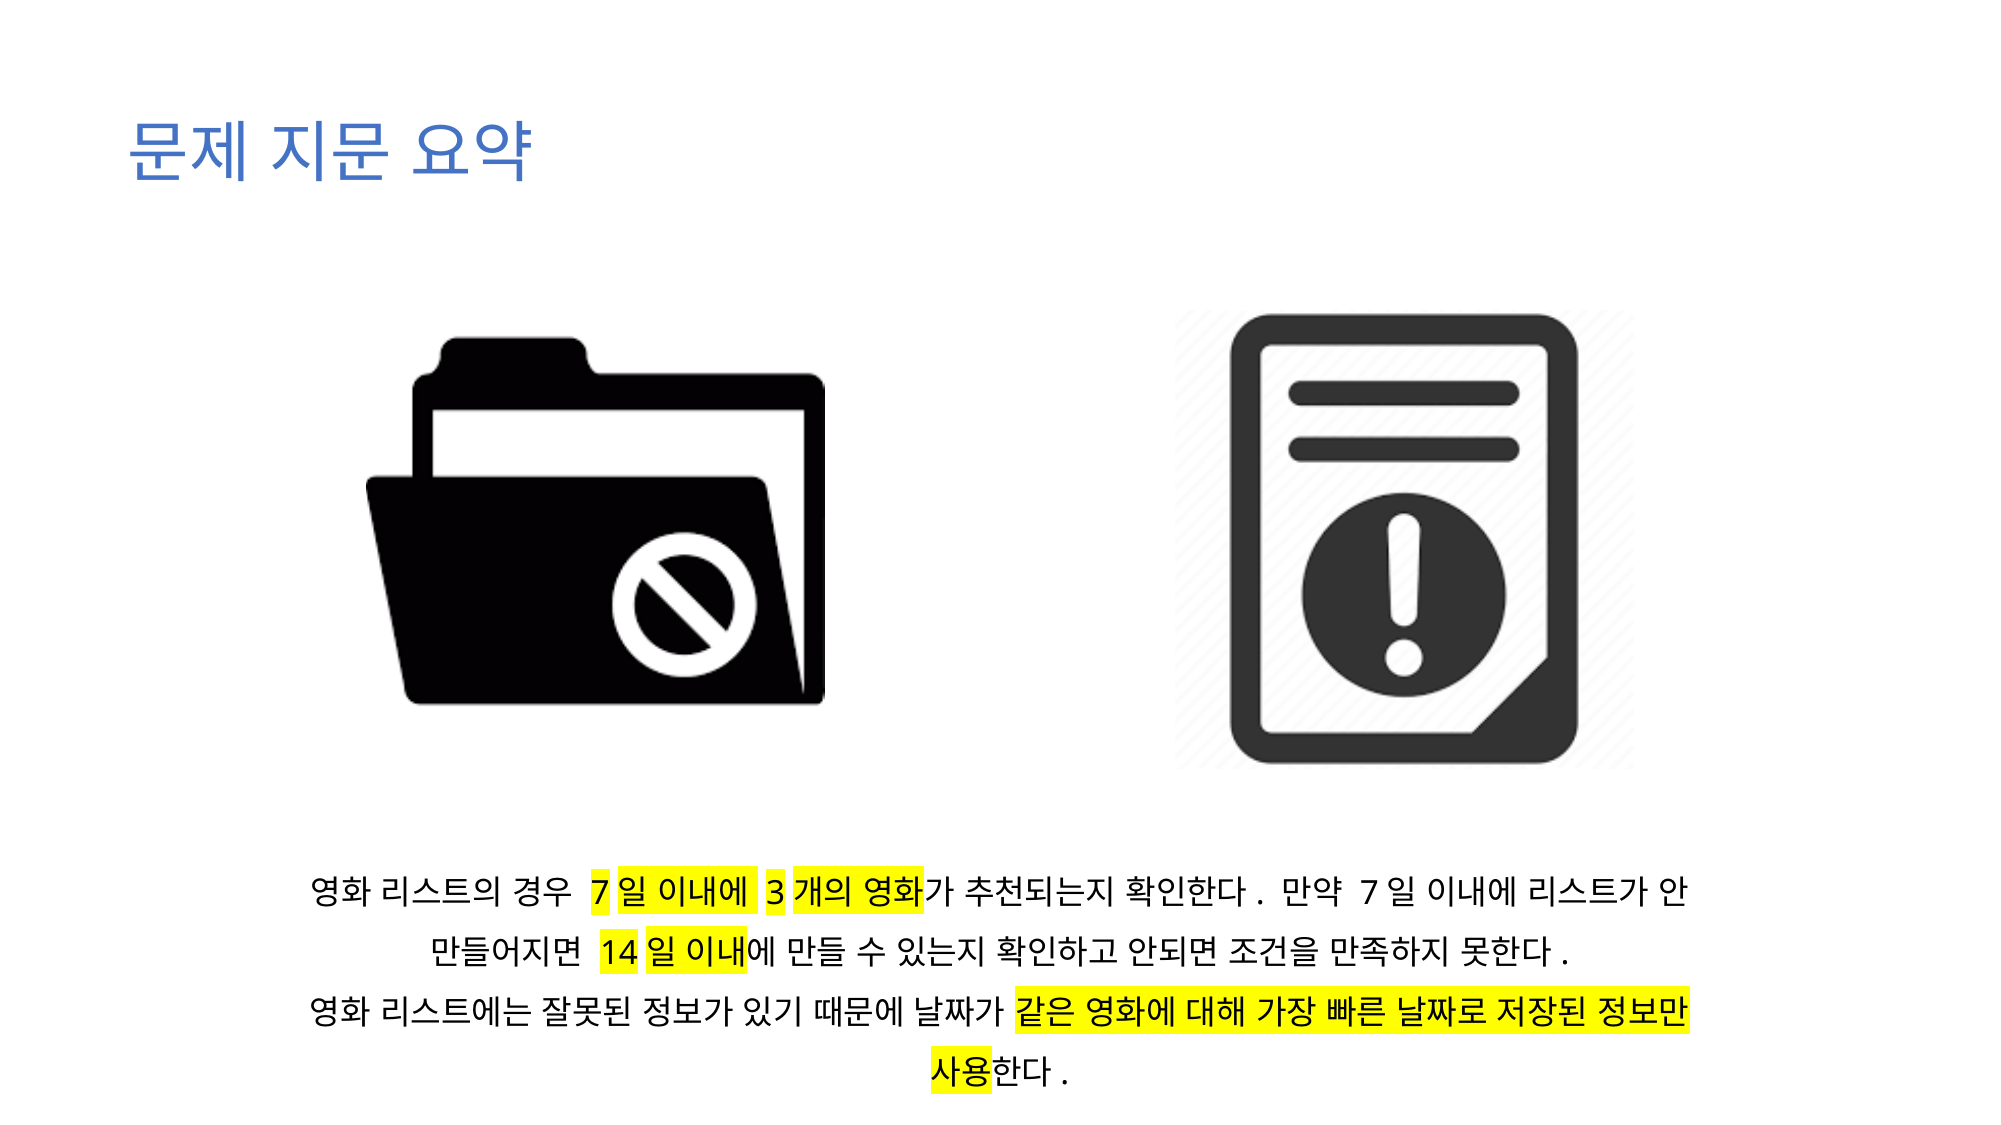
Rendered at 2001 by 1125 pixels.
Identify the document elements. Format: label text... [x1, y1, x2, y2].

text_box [366, 292, 1634, 769]
text_box 영화 리스트의 경우 7일 이내에 3개의 영화가 추천되는지 확인한다. 만약 7일 이내에 리스트가 안 만들어지면 14일 이내에 만들 수 있는지 확인하고 안되면 조건을 만족하지 못한다. 영화 리스트에는 잘못된 정보가 있기 때문에 날짜가 같은 영화에 대해 가장 빠른 날짜로 저장된 정보만 사용한다. [235, 843, 1765, 1125]
text_box 문제 지문 요약 [112, 61, 608, 222]
